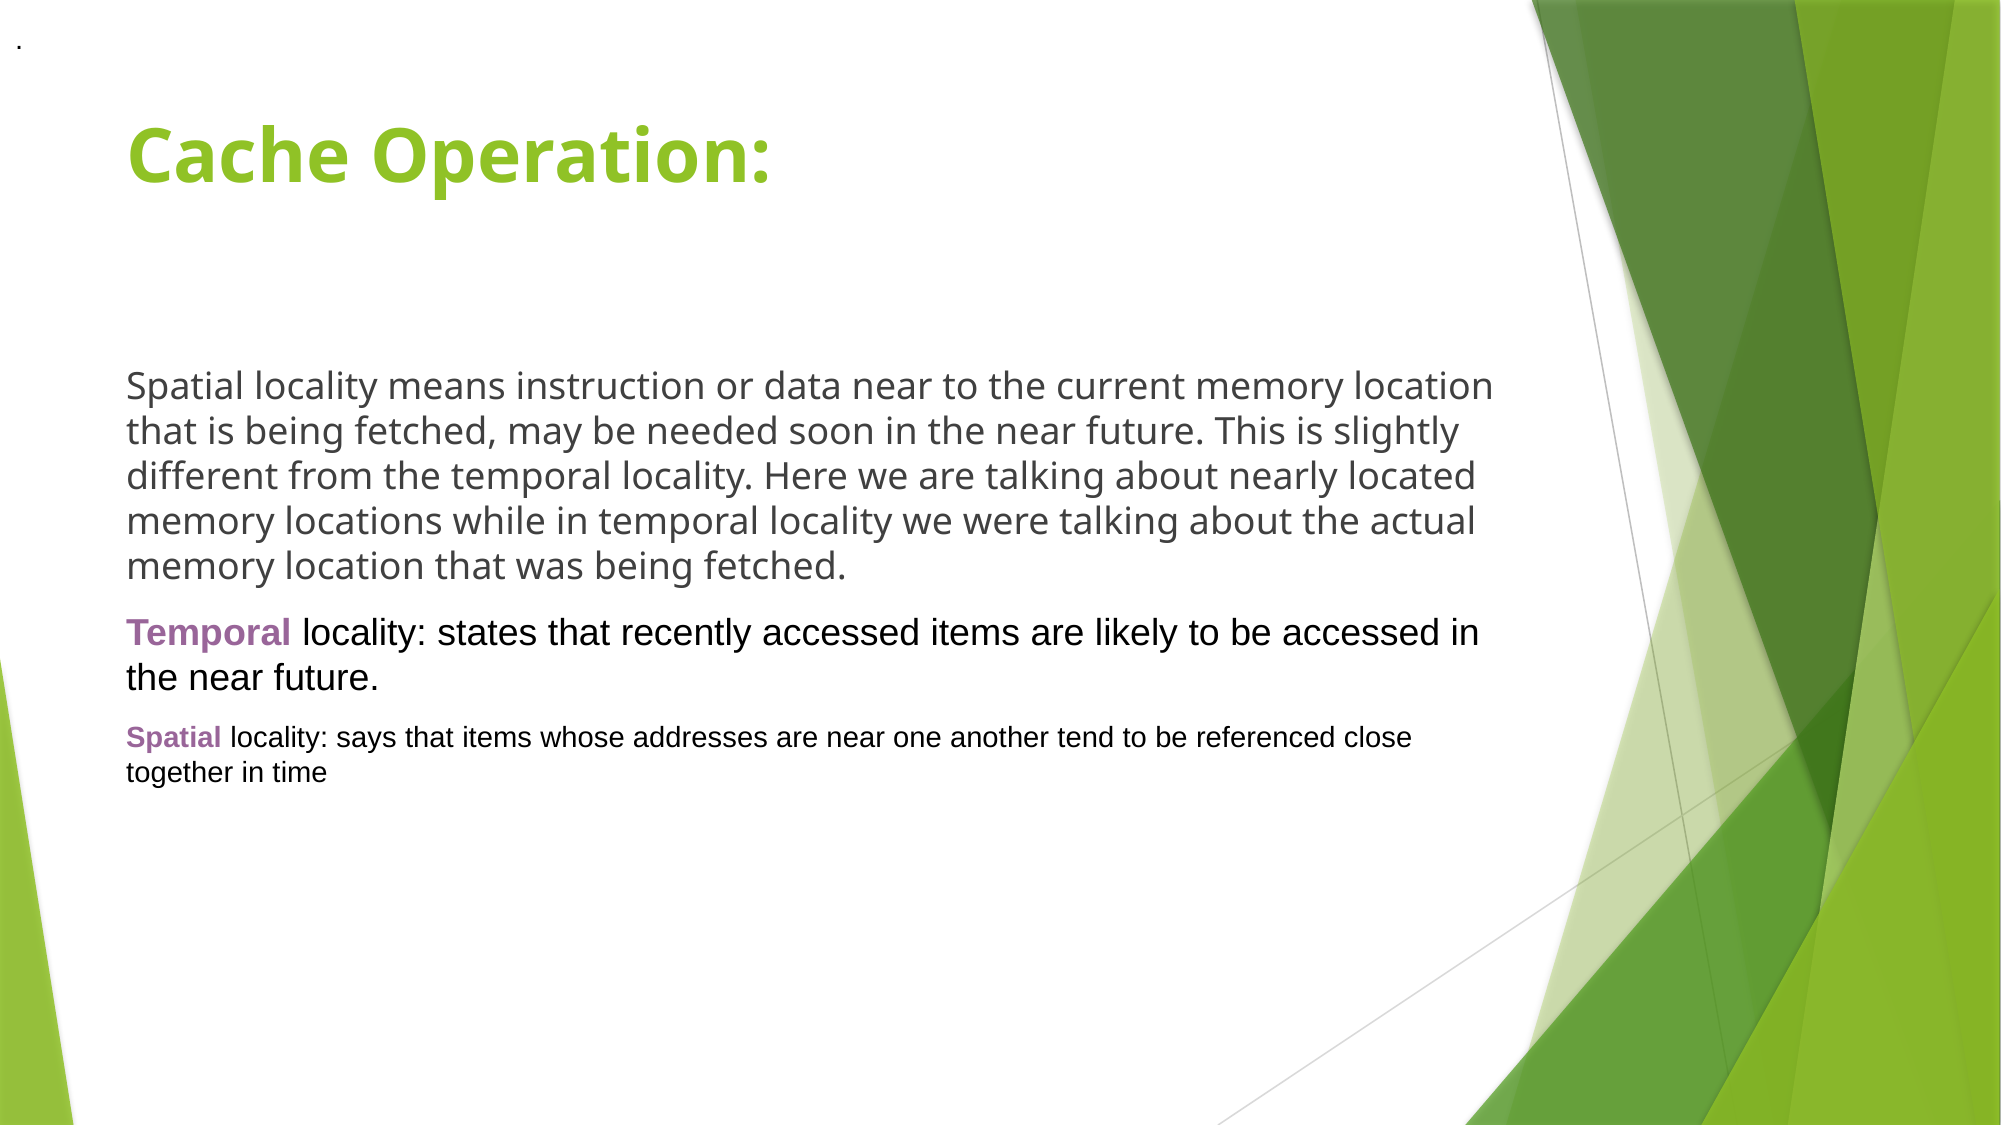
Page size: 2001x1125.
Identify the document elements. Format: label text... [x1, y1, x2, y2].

text_box . [0, 12, 47, 63]
title Cache Operation: [111, 99, 1522, 317]
list Spatial locality means instruction or data near to the current memory location that is being fetched, may be needed soon in the near future. This is slightly different from the temporal locality. Here we are talking about nearly located memory locations while in temporal locality we were talking about the actual memory location that was being fetched. Temporal locality: states that recently accessed items are likely to be accessed in the near future. Spatial locality: says that items whose addresses are near one another tend to be referenced close together in time [111, 354, 1522, 992]
